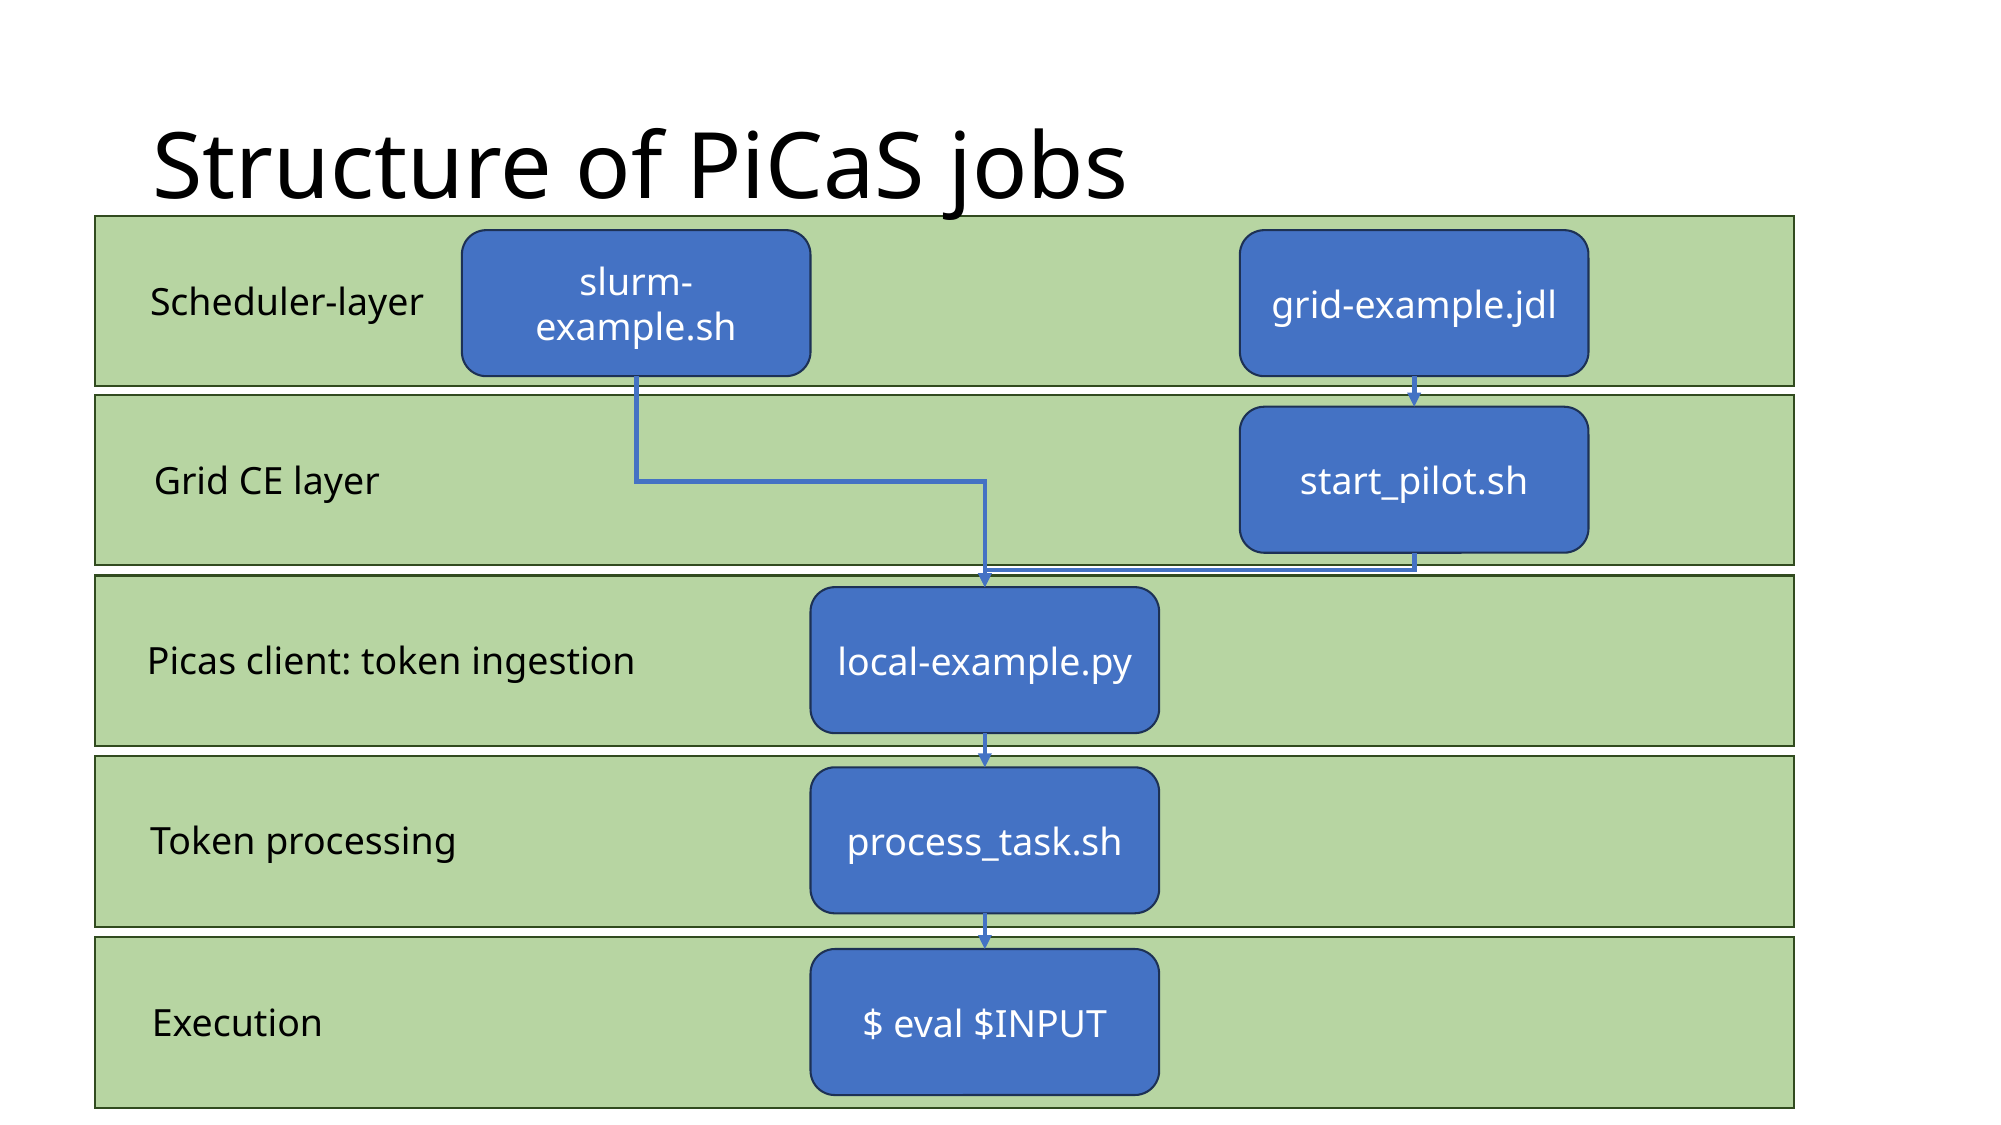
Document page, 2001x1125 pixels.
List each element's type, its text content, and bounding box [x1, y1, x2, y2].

text_box [1416, 394, 1795, 566]
text_box [94, 215, 634, 387]
text_box Token processing [135, 809, 482, 870]
title Structure of PiCaS jobs [137, 59, 1863, 278]
text_box [94, 574, 983, 747]
text_box [1217, 394, 1412, 566]
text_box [1182, 355, 1217, 785]
text_box [94, 394, 705, 566]
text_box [705, 307, 916, 656]
text_box Picas client: token ingestion [132, 629, 652, 690]
text_box [1217, 574, 1795, 747]
text_box [986, 574, 1182, 747]
text_box [94, 936, 1795, 1109]
text_box slurm-example.sh [460, 229, 812, 378]
text_box Execution [137, 991, 339, 1052]
text_box grid-example.jdl [1238, 229, 1590, 378]
text_box [812, 278, 1412, 387]
text_box process_task.sh [809, 766, 1161, 915]
text_box [94, 755, 983, 928]
text_box $ eval $INPUT [809, 947, 1161, 1097]
text_box [639, 378, 705, 387]
text_box local-example.py [809, 586, 1161, 735]
text_box start_pilot.sh [1238, 405, 1590, 554]
text_box [916, 394, 1182, 566]
text_box [1417, 278, 1795, 387]
text_box Grid CE layer [139, 449, 395, 510]
text_box [987, 755, 1795, 928]
text_box Scheduler-layer [135, 270, 440, 331]
